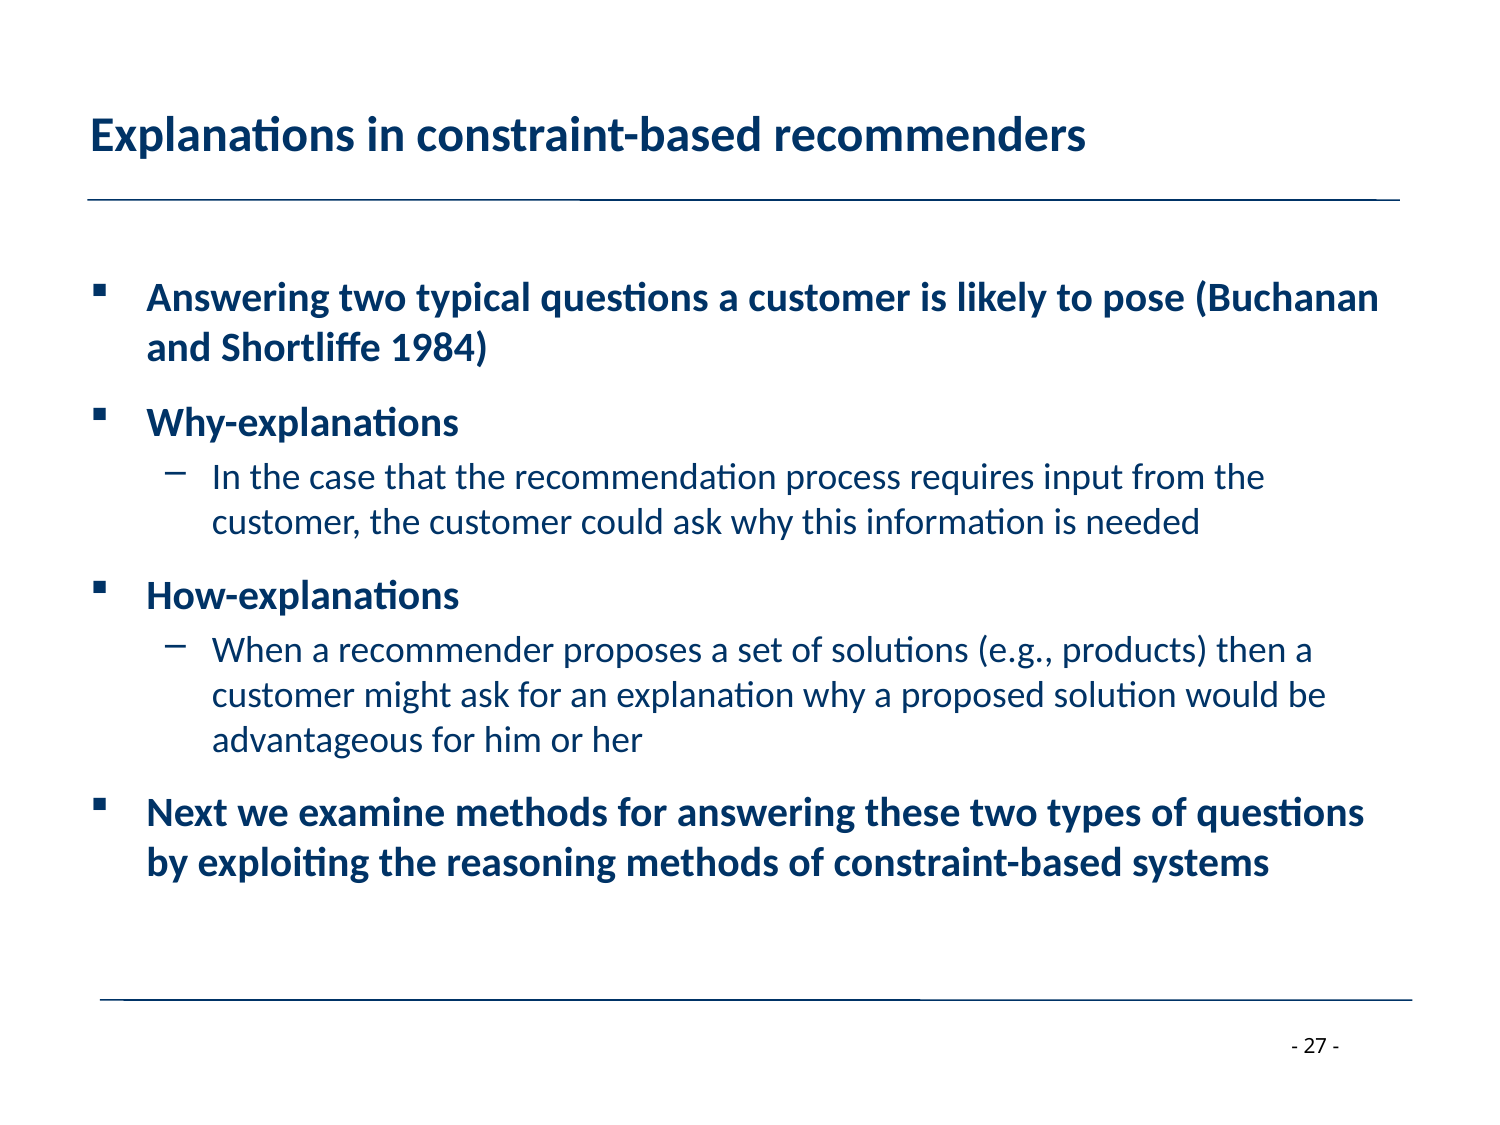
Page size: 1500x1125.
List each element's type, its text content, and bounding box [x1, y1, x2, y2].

list Answering two typical questions a customer is likely to pose (Buchanan and Shortliffe 1984) Why-explanations In the case that the recommendation process requires input from the customer, the customer could ask why this information is needed How-explanations When a recommender proposes a set of solutions (e.g., products) then a customer might ask for an explanation why a proposed solution would be advantageous for him or her Next we examine methods for answering these two types of questions by exploiting the reasoning methods of constraint-based systems [74, 262, 1426, 1006]
title Explanations in constraint-based recommenders [74, 37, 1426, 226]
